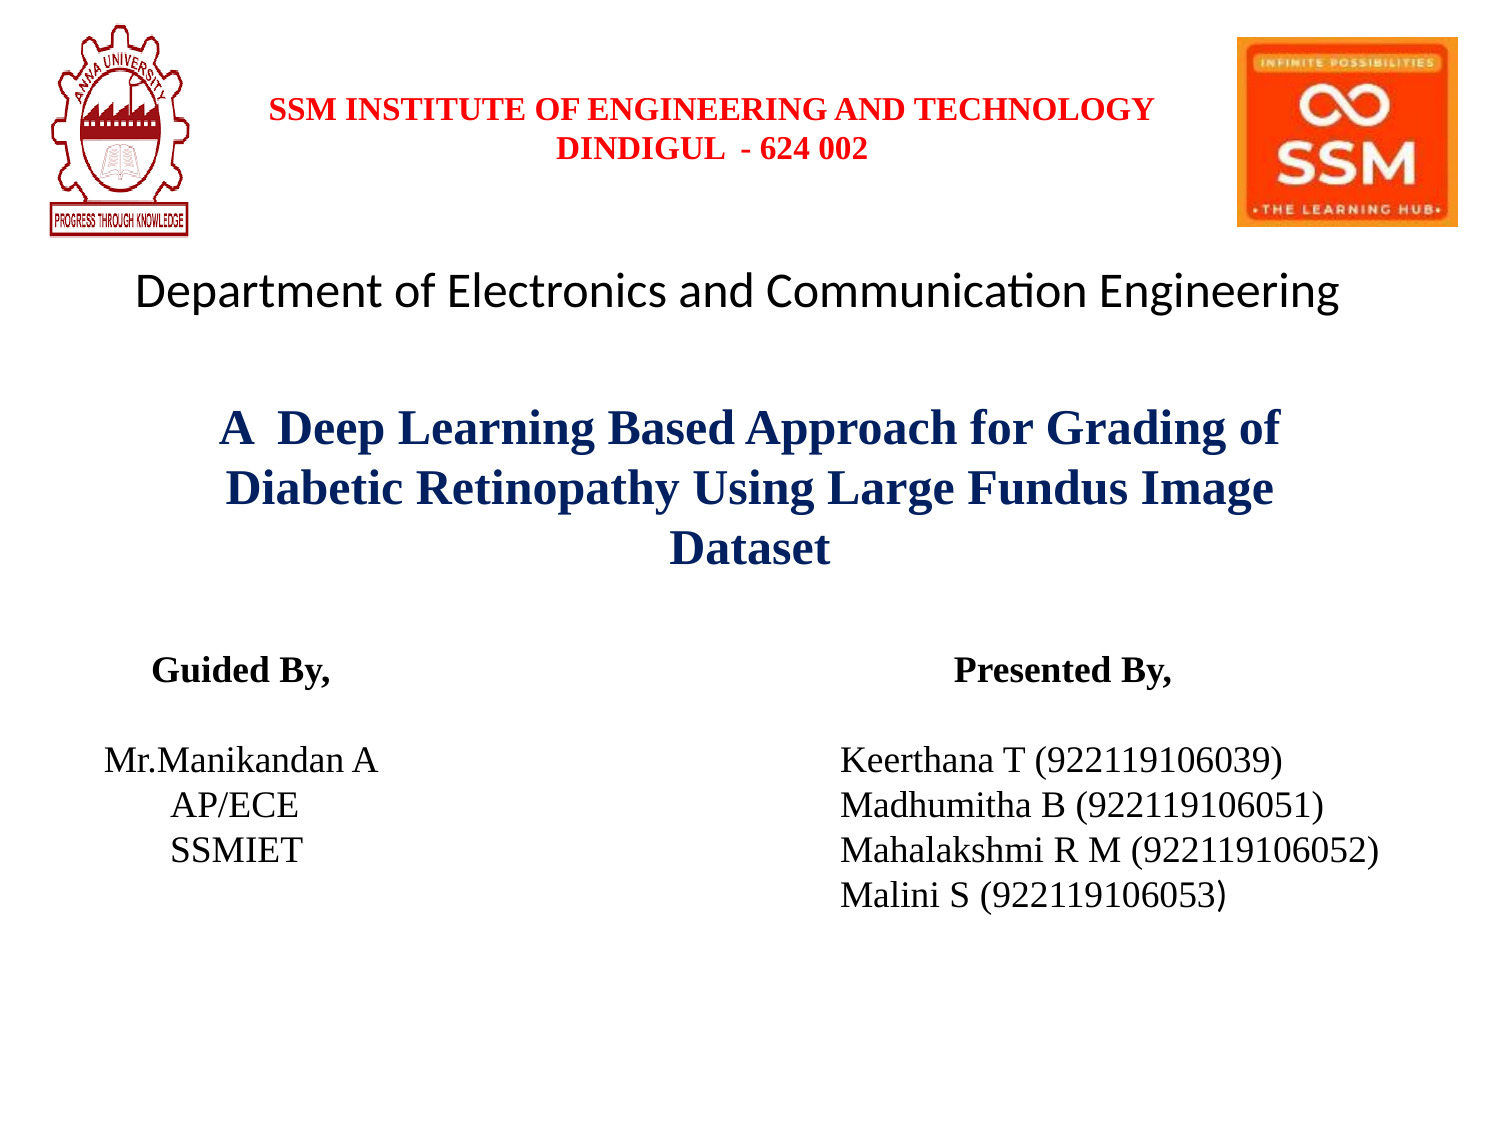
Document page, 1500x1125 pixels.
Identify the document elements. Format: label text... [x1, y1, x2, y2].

title SSM INSTITUTE OF ENGINEERING AND TECHNOLOGY DINDIGUL - 624 002 [241, 37, 1213, 217]
picture [1237, 37, 1459, 227]
text_box A Deep Learning Based Approach for Grading of Diabetic Retinopathy Using Large Fundus Image Dataset [125, 387, 1375, 583]
text_box Guided By, Mr.Manikandan A AP/ECE SSMIET [88, 637, 394, 878]
subtitle Department of Electronics and Communication Engineering [62, 249, 1413, 388]
picture [0, 0, 238, 263]
text_box Presented By, Keerthana T (922119106039) Madhumitha B (922119106051) Mahalakshmi R M (922119106052) Malini S (922119106053) [825, 637, 1395, 968]
